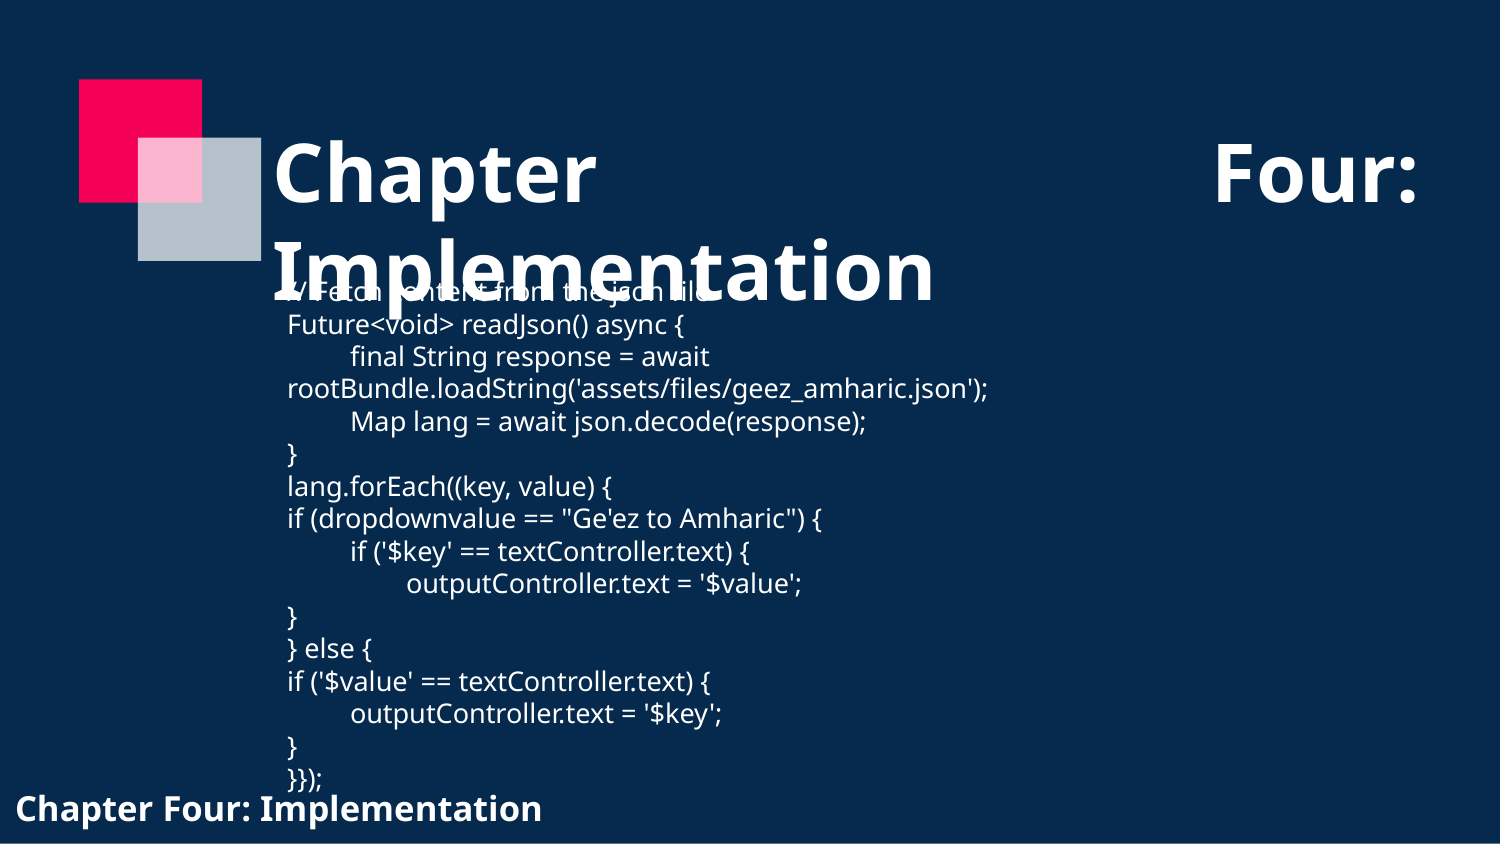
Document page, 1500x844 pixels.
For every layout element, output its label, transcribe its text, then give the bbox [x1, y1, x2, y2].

subtitle Chapter Four: Implementation [0, 772, 1500, 844]
title Chapter Four: Implementation [257, 106, 1436, 207]
subtitle // Fetch content from the json file Future<void> readJson() async { final String response = await rootBundle.loadString('assets/files/geez_amharic.json'); Map lang = await json.decode(response); } lang.forEach((key, value) { if (dropdownvalue == "Ge'ez to Amharic") { if ('$key' == textController.text) { outputController.text = '$value'; } } else { if ('$value' == textController.text) { outputController.text = '$key'; } }}); [272, 259, 1403, 773]
